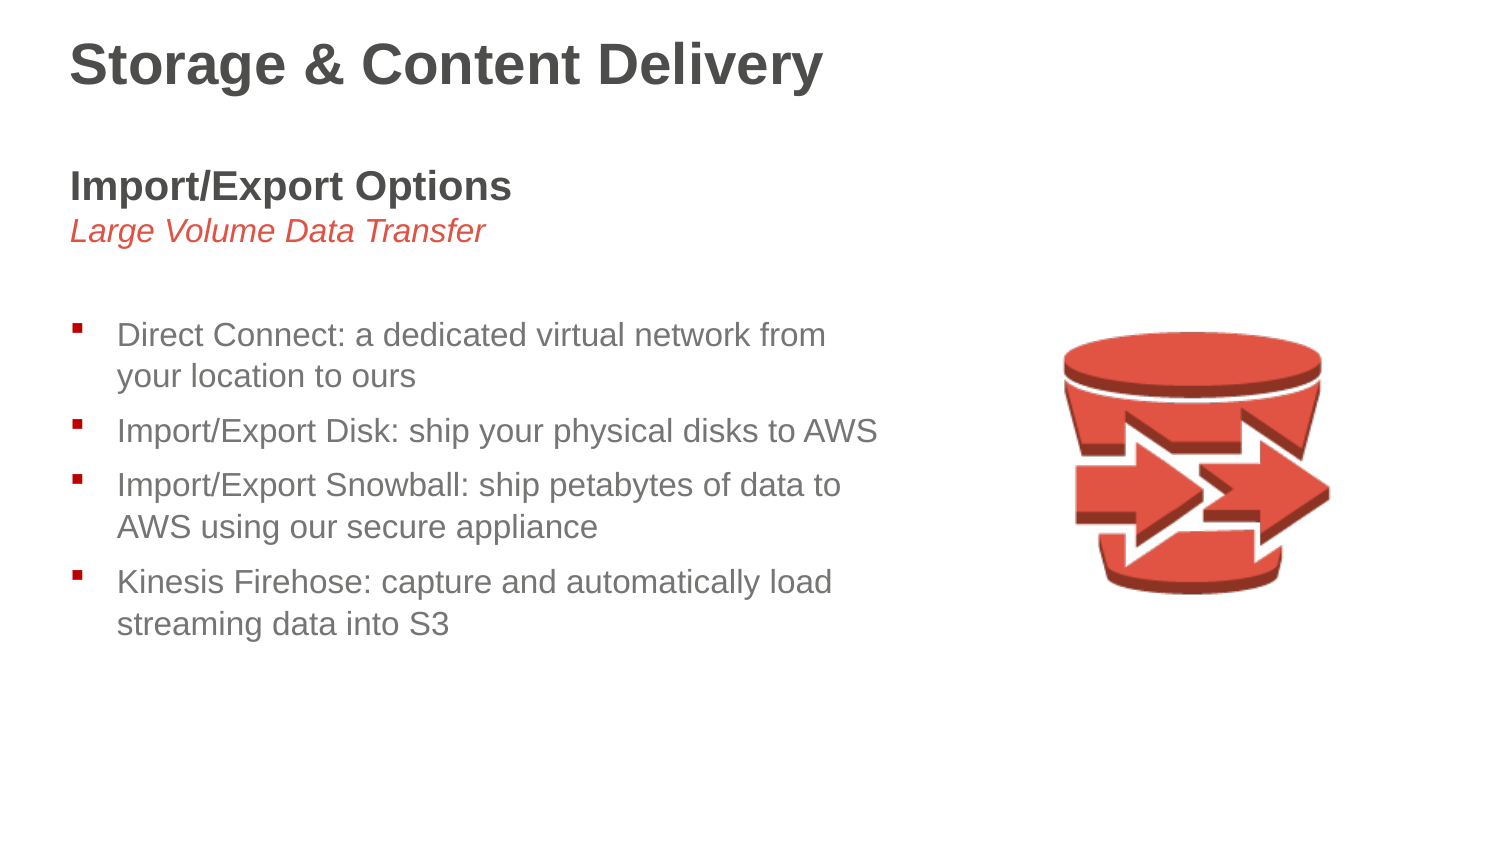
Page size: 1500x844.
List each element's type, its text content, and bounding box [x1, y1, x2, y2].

picture [1024, 291, 1370, 636]
text_box Import/Export Options Large Volume Data Transfer [55, 151, 1010, 257]
text_box Storage & Content Delivery [55, 18, 1402, 109]
text_box Direct Connect: a dedicated virtual network from your location to ours Import/Export Disk: ship your physical disks to AWS Import/Export Snowball: ship petabytes of data to AWS using our secure appliance Kinesis Firehose: capture and automatically load streaming data into S3 [55, 303, 902, 649]
